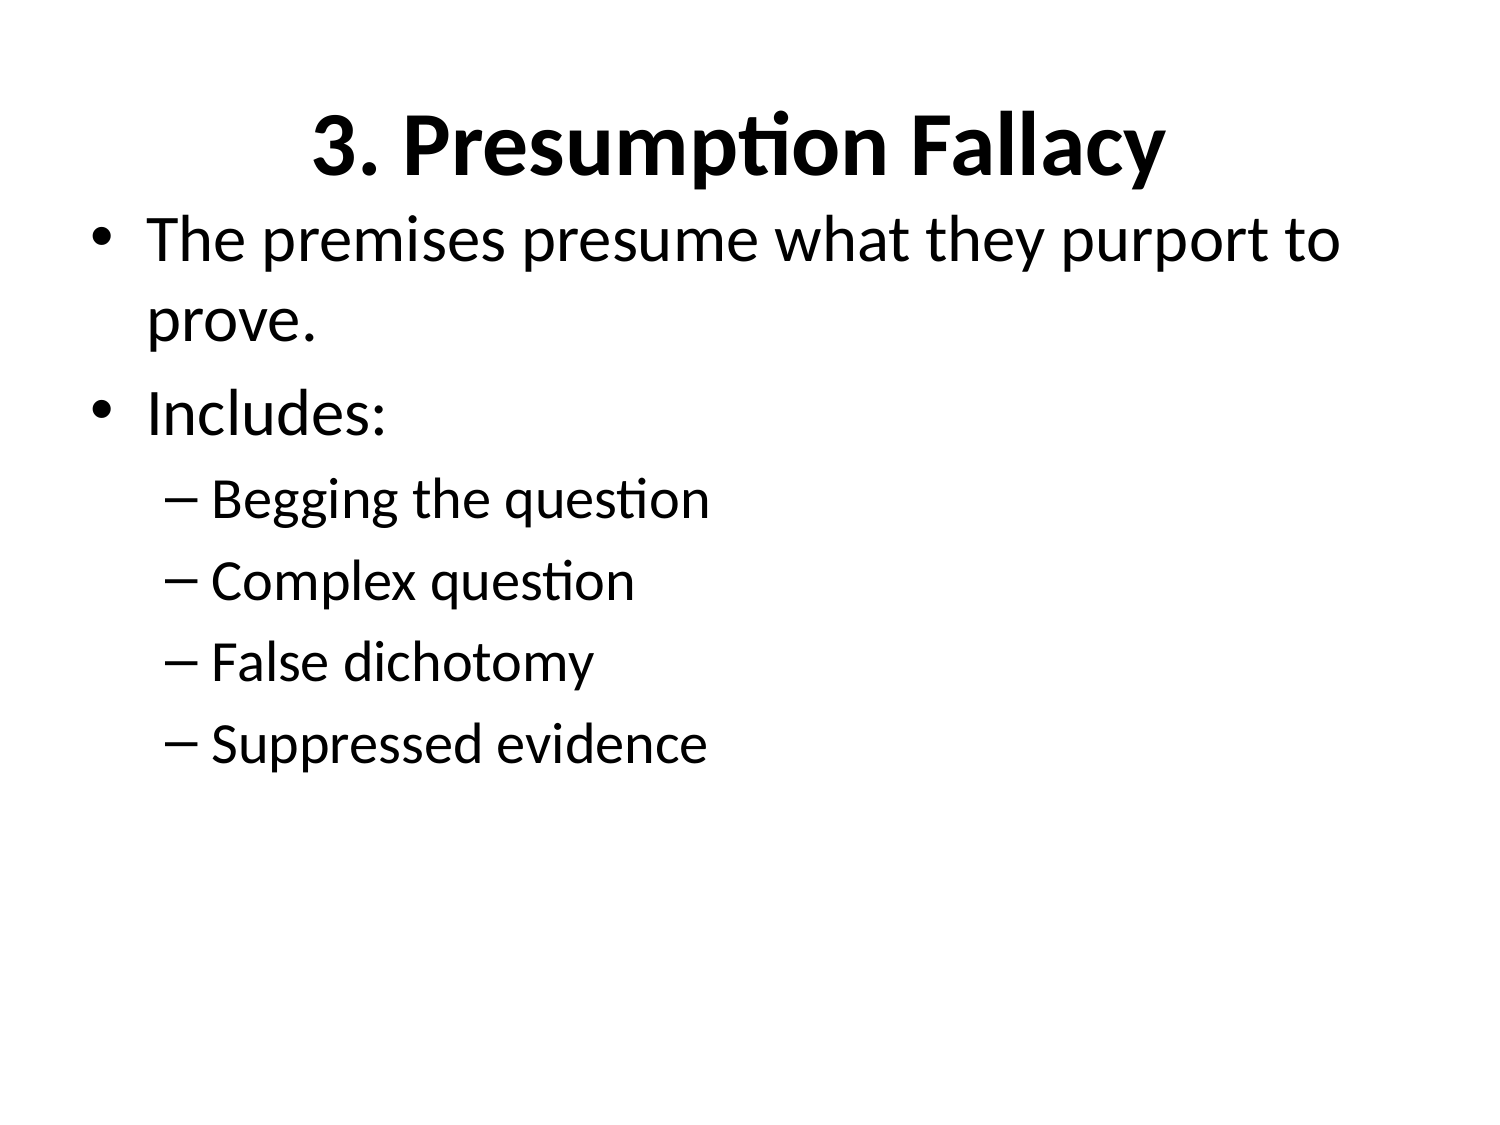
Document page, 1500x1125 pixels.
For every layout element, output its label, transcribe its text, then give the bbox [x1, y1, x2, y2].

title 3. Presumption Fallacy [75, 45, 1425, 187]
list The premises presume what they purport to prove. Includes: Begging the question Complex question False dichotomy Suppressed evidence [75, 187, 1425, 1005]
